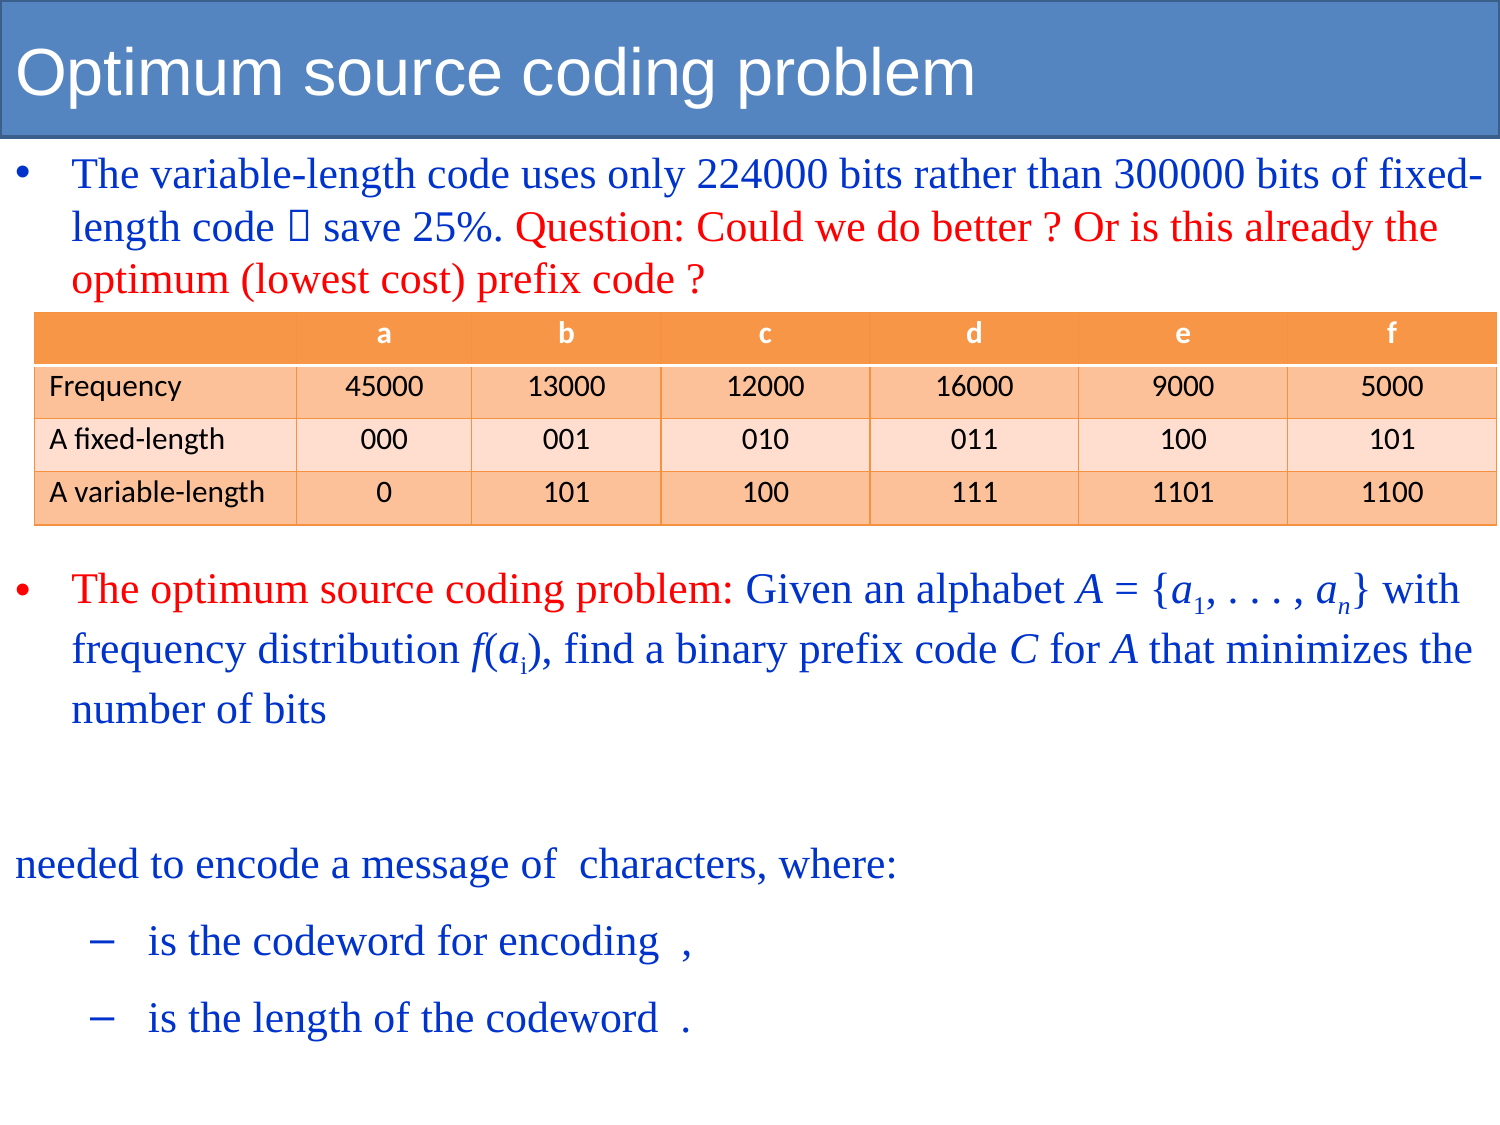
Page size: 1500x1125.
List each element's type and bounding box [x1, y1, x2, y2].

table_cell [35, 367, 296, 418]
table_header [1288, 313, 1496, 364]
table_cell [297, 472, 471, 524]
table_cell [1288, 472, 1496, 524]
table_cell [1079, 472, 1287, 524]
table_header [472, 313, 660, 364]
table_cell [662, 419, 869, 471]
table_header [297, 313, 471, 364]
table_cell [662, 367, 869, 418]
table_cell [662, 472, 869, 524]
table_cell [35, 419, 296, 471]
table_cell [35, 472, 296, 524]
table_cell [1288, 367, 1496, 418]
table_cell [297, 419, 471, 471]
table_cell [472, 419, 660, 471]
table_cell [1079, 367, 1287, 418]
table_cell [1079, 419, 1287, 471]
table_cell [472, 367, 660, 418]
table_cell [871, 419, 1078, 471]
table_cell [297, 367, 471, 418]
table_cell [871, 472, 1078, 524]
table_header [662, 313, 869, 364]
table_cell [472, 472, 660, 524]
table_cell [1288, 419, 1496, 471]
table_cell [871, 367, 1078, 418]
table_header [35, 313, 296, 364]
table_header [1079, 313, 1287, 364]
table_header [871, 313, 1078, 364]
title [0, 0, 1500, 138]
